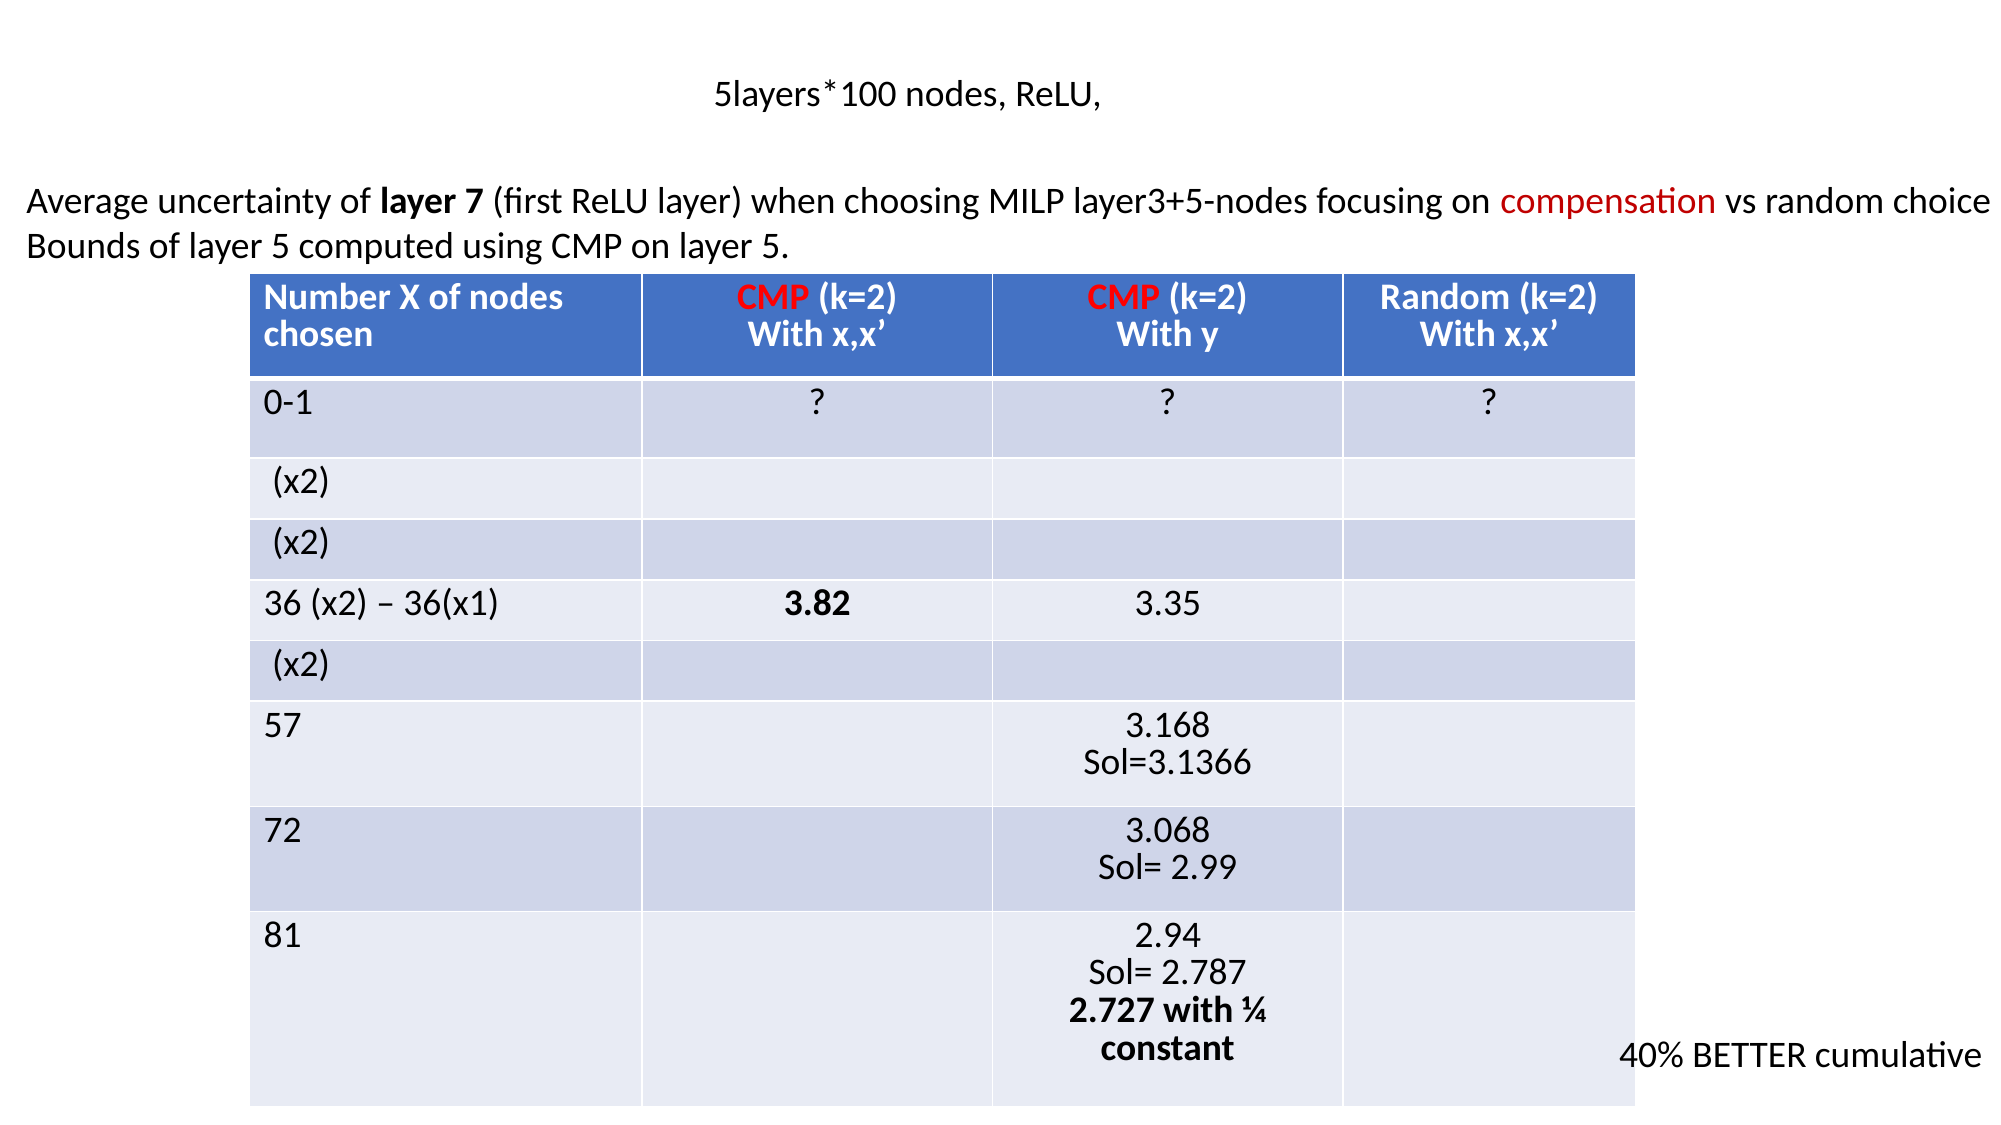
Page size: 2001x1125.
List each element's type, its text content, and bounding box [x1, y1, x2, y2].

text_box Average uncertainty of layer 7 (first ReLU layer) when choosing MILP layer3+5-nodes focusing on compensation vs random choice Bounds of layer 5 computed using CMP on layer 5. [11, 168, 2000, 274]
table_cell [1344, 641, 1635, 700]
table_cell (x2) [250, 520, 641, 579]
table_cell ? [1344, 381, 1635, 457]
table_cell [1344, 702, 1635, 806]
table_cell 2.94 Sol= 2.787 2.727 with ¼ constant [993, 912, 1342, 1106]
table_cell [1344, 520, 1635, 579]
text_box 40% BETTER cumulative [1604, 1022, 1998, 1083]
table_cell [993, 520, 1342, 579]
table_cell 36 (x2) – 36(x1) [250, 581, 641, 640]
table_cell 72 [250, 807, 641, 911]
table_cell 0-1 [250, 381, 641, 457]
table_cell [1344, 581, 1635, 640]
table_header Random (k=2) With x,x’ [1344, 274, 1635, 376]
table_cell [643, 459, 992, 518]
table_cell [1344, 459, 1635, 518]
table_cell [643, 641, 992, 700]
table_cell (x2) [250, 459, 641, 518]
table_cell 81 [250, 912, 641, 1106]
table_cell 57 [250, 702, 641, 806]
table_header Number X of nodes chosen [250, 274, 641, 376]
table_cell [1344, 912, 1635, 1106]
table_cell 3.82 [643, 581, 992, 640]
table_cell ? [643, 381, 992, 457]
table_cell 3.35 [993, 581, 1342, 640]
table_cell 3.168 Sol=3.1366 [993, 702, 1342, 806]
table_header CMP (k=2) With x,x’ [643, 274, 992, 376]
table_cell 3.068 Sol= 2.99 [993, 807, 1342, 911]
table_cell [1344, 807, 1635, 911]
table_cell [643, 912, 992, 1106]
table_cell [993, 459, 1342, 518]
table_cell (x2) [250, 641, 641, 700]
text_box 5layers*100 nodes, ReLU, [698, 61, 1117, 122]
table_header CMP (k=2) With y [993, 274, 1342, 376]
table_cell [643, 702, 992, 806]
table_cell ? [993, 381, 1342, 457]
table_cell [643, 807, 992, 911]
table_cell [993, 641, 1342, 700]
table_cell [643, 520, 992, 579]
